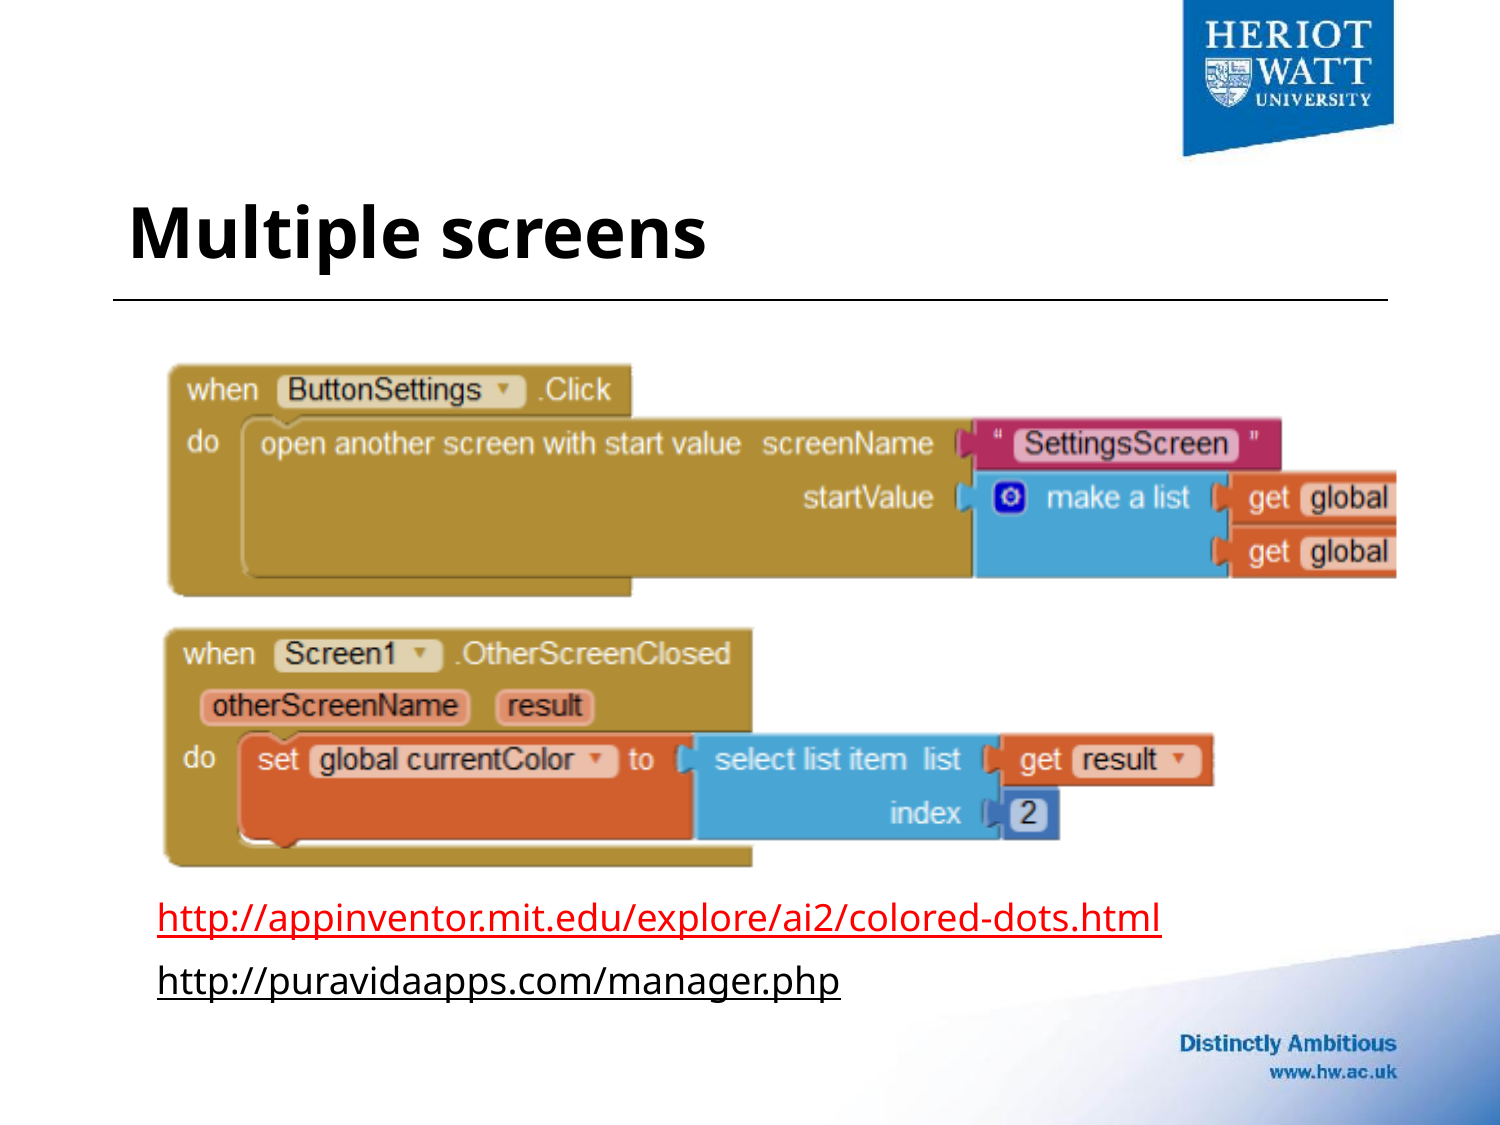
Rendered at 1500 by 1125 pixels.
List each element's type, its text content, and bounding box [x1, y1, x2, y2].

picture [0, 0, 1500, 1125]
title Multiple screens [112, 37, 1388, 288]
list http://appinventor.mit.edu/explore/ai2/colored-dots.html http://puravidaapps.com/manager.php [112, 879, 1388, 1035]
